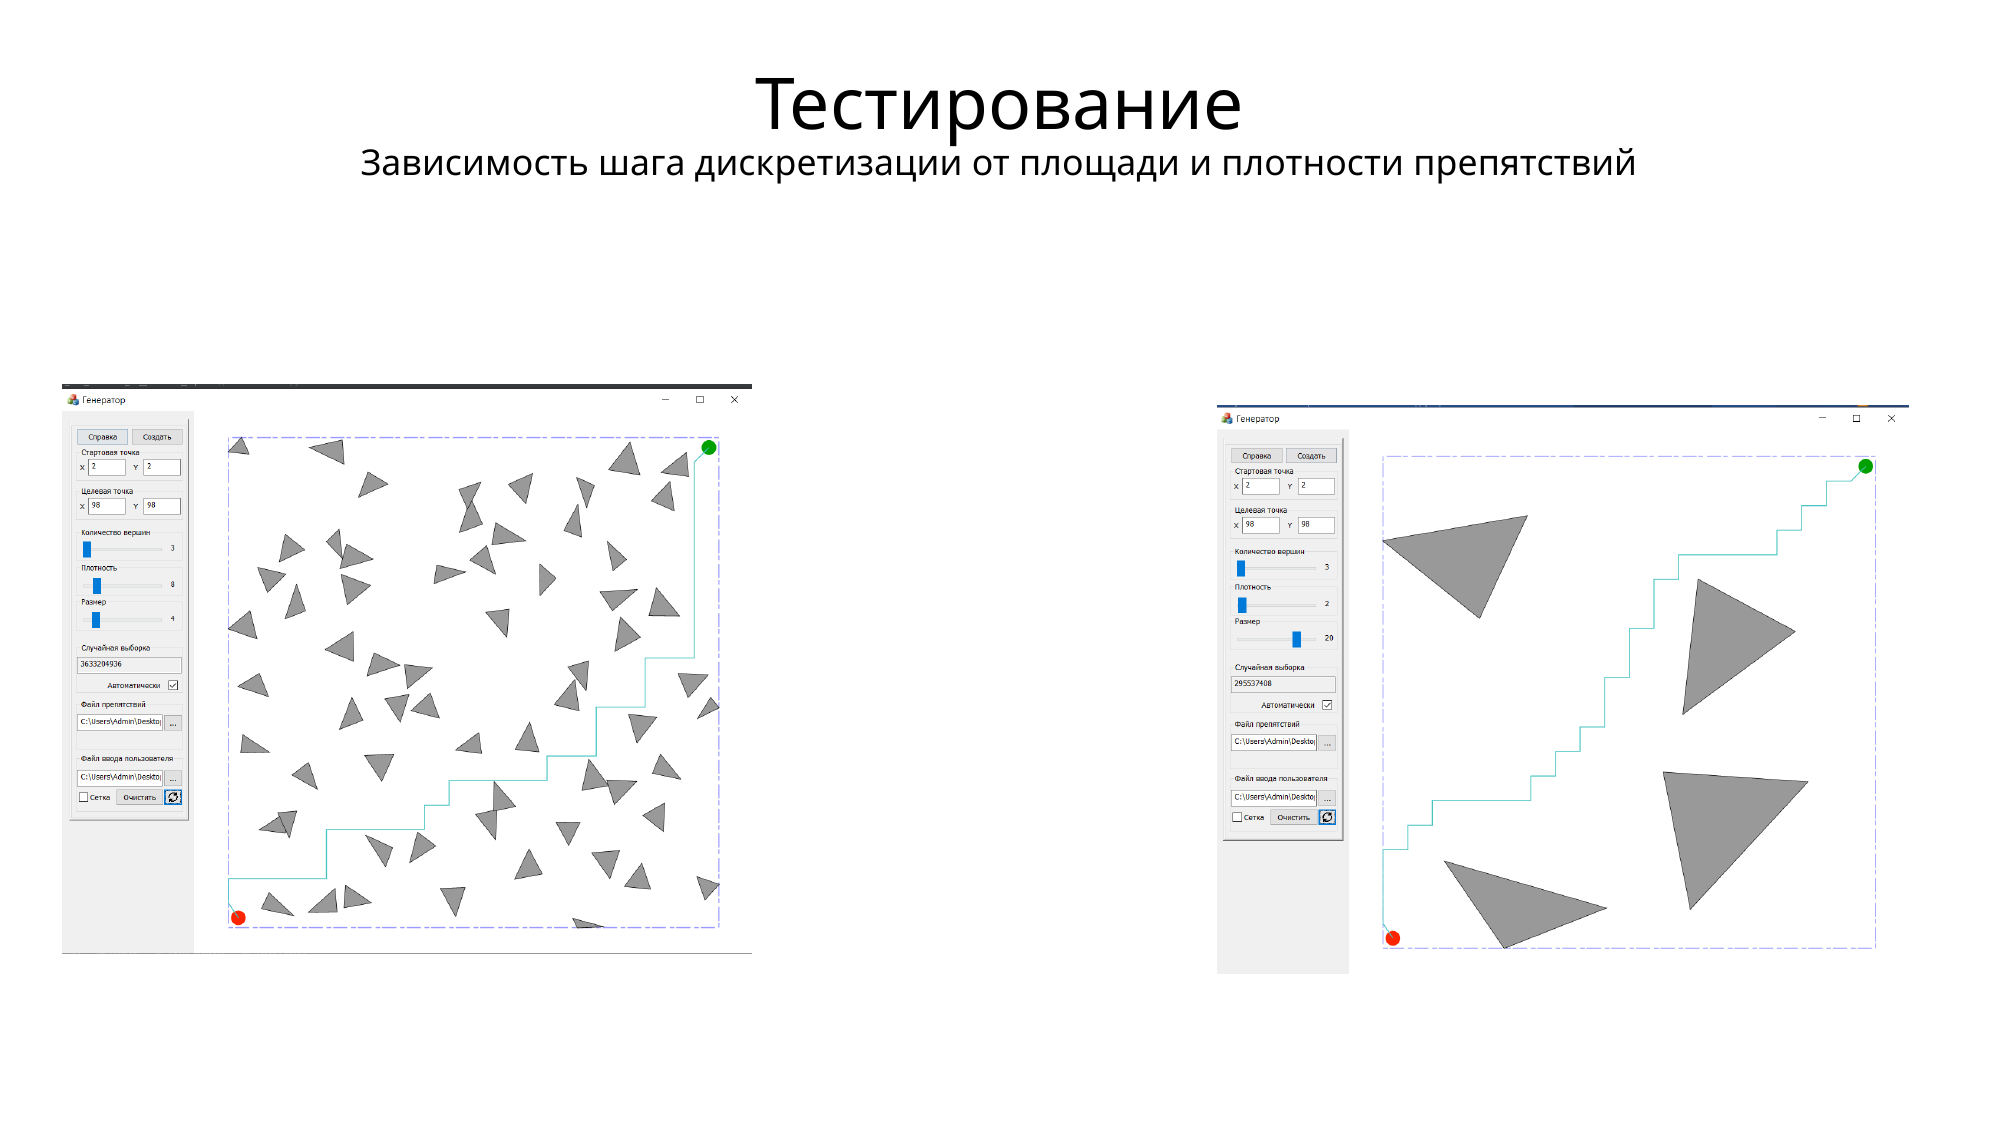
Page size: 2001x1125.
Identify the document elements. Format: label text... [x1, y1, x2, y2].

title Тестирование Зависимость шага дискретизации от площади и плотности препятствий [137, 59, 1863, 278]
picture [1217, 405, 1909, 975]
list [62, 384, 752, 954]
